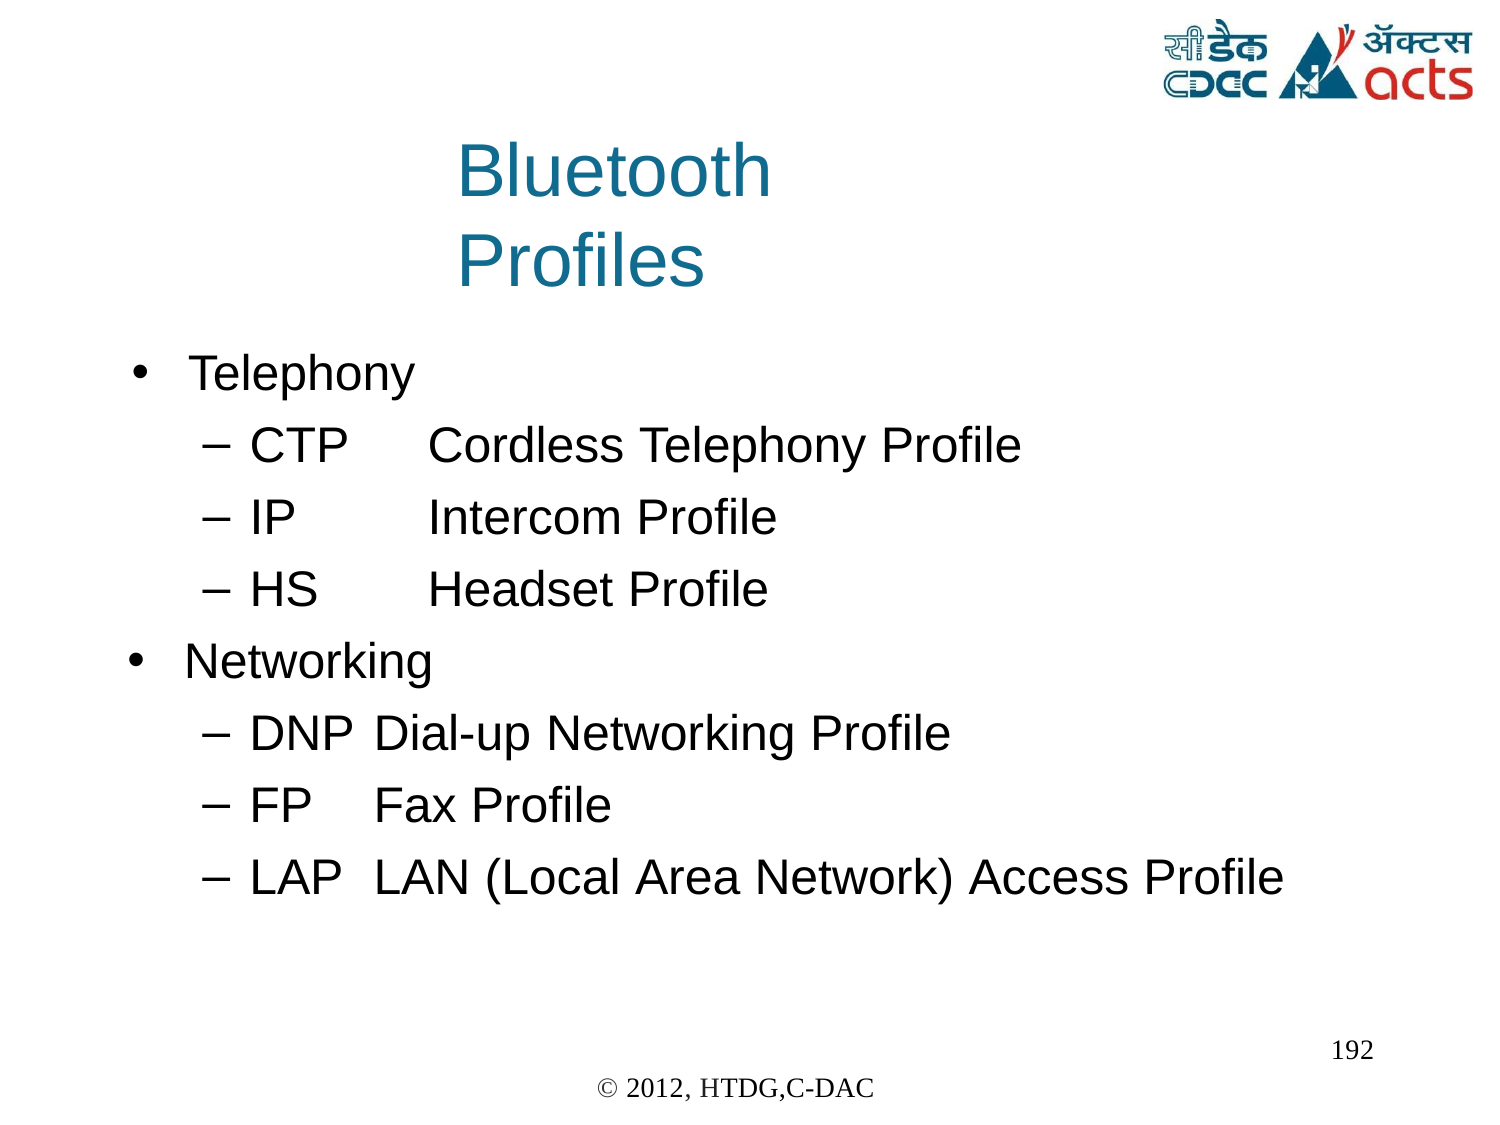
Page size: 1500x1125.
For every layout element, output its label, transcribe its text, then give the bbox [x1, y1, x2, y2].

text_box Bluetooth Profiles [454, 121, 1046, 214]
slide_number 192 [1324, 1031, 1377, 1069]
picture [1163, 19, 1473, 100]
text_box Networking DNP Dial-up Networking Profile FP Fax Profile LAP LAN (Local Area Network) Access Profile [125, 628, 1343, 907]
footer © 2012, HTDG,C-DAC [594, 1069, 880, 1107]
text_box Cordless Telephony Profile Intercom Profile Headset Profile [425, 400, 1031, 619]
text_box Telephony CTP IP HS [125, 340, 420, 619]
